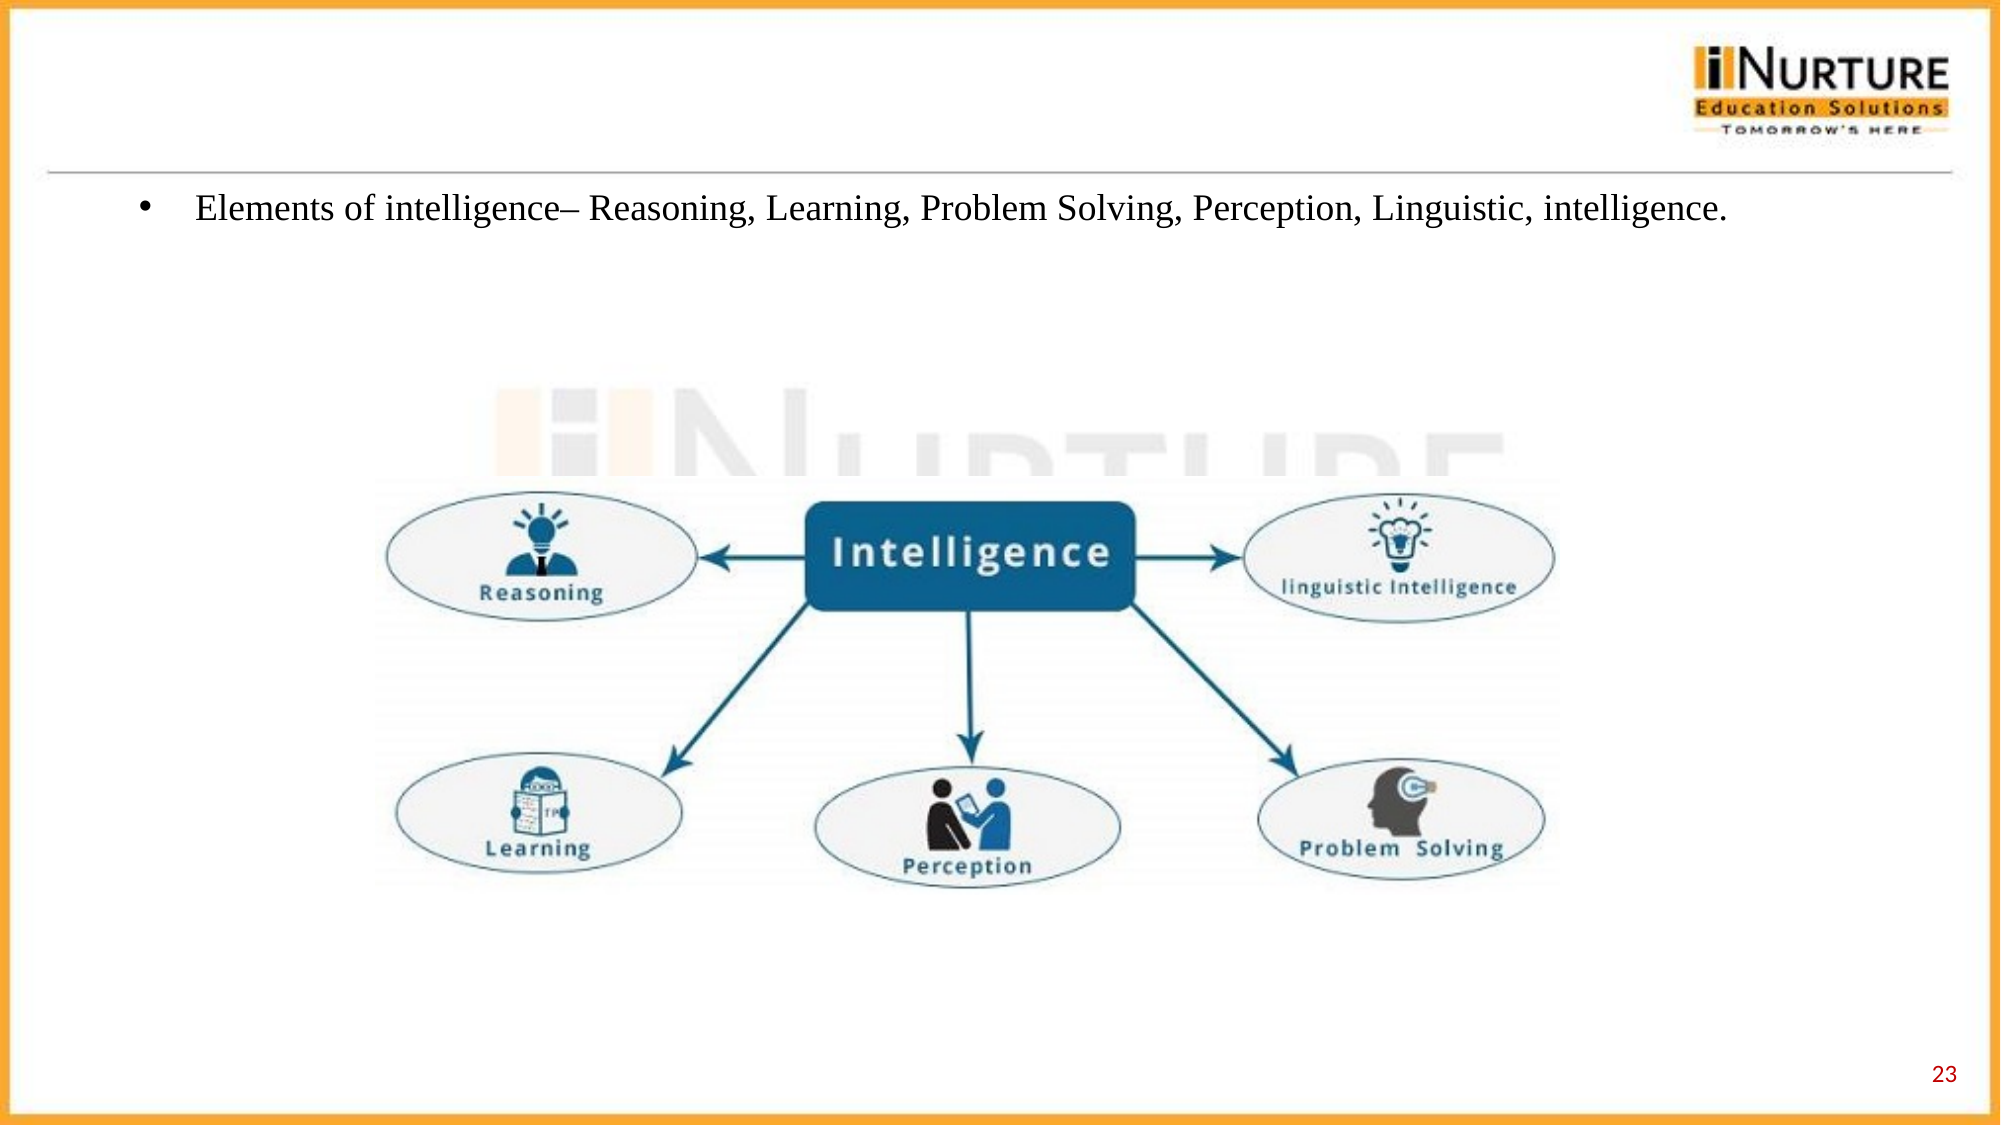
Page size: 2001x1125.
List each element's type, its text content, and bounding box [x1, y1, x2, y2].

list Elements of intelligence– Reasoning, Learning, Problem Solving, Perception, Linguistic, intelligence. [105, 180, 1830, 895]
slide_number 23 [1901, 1042, 1973, 1103]
picture [0, 0, 2001, 1125]
